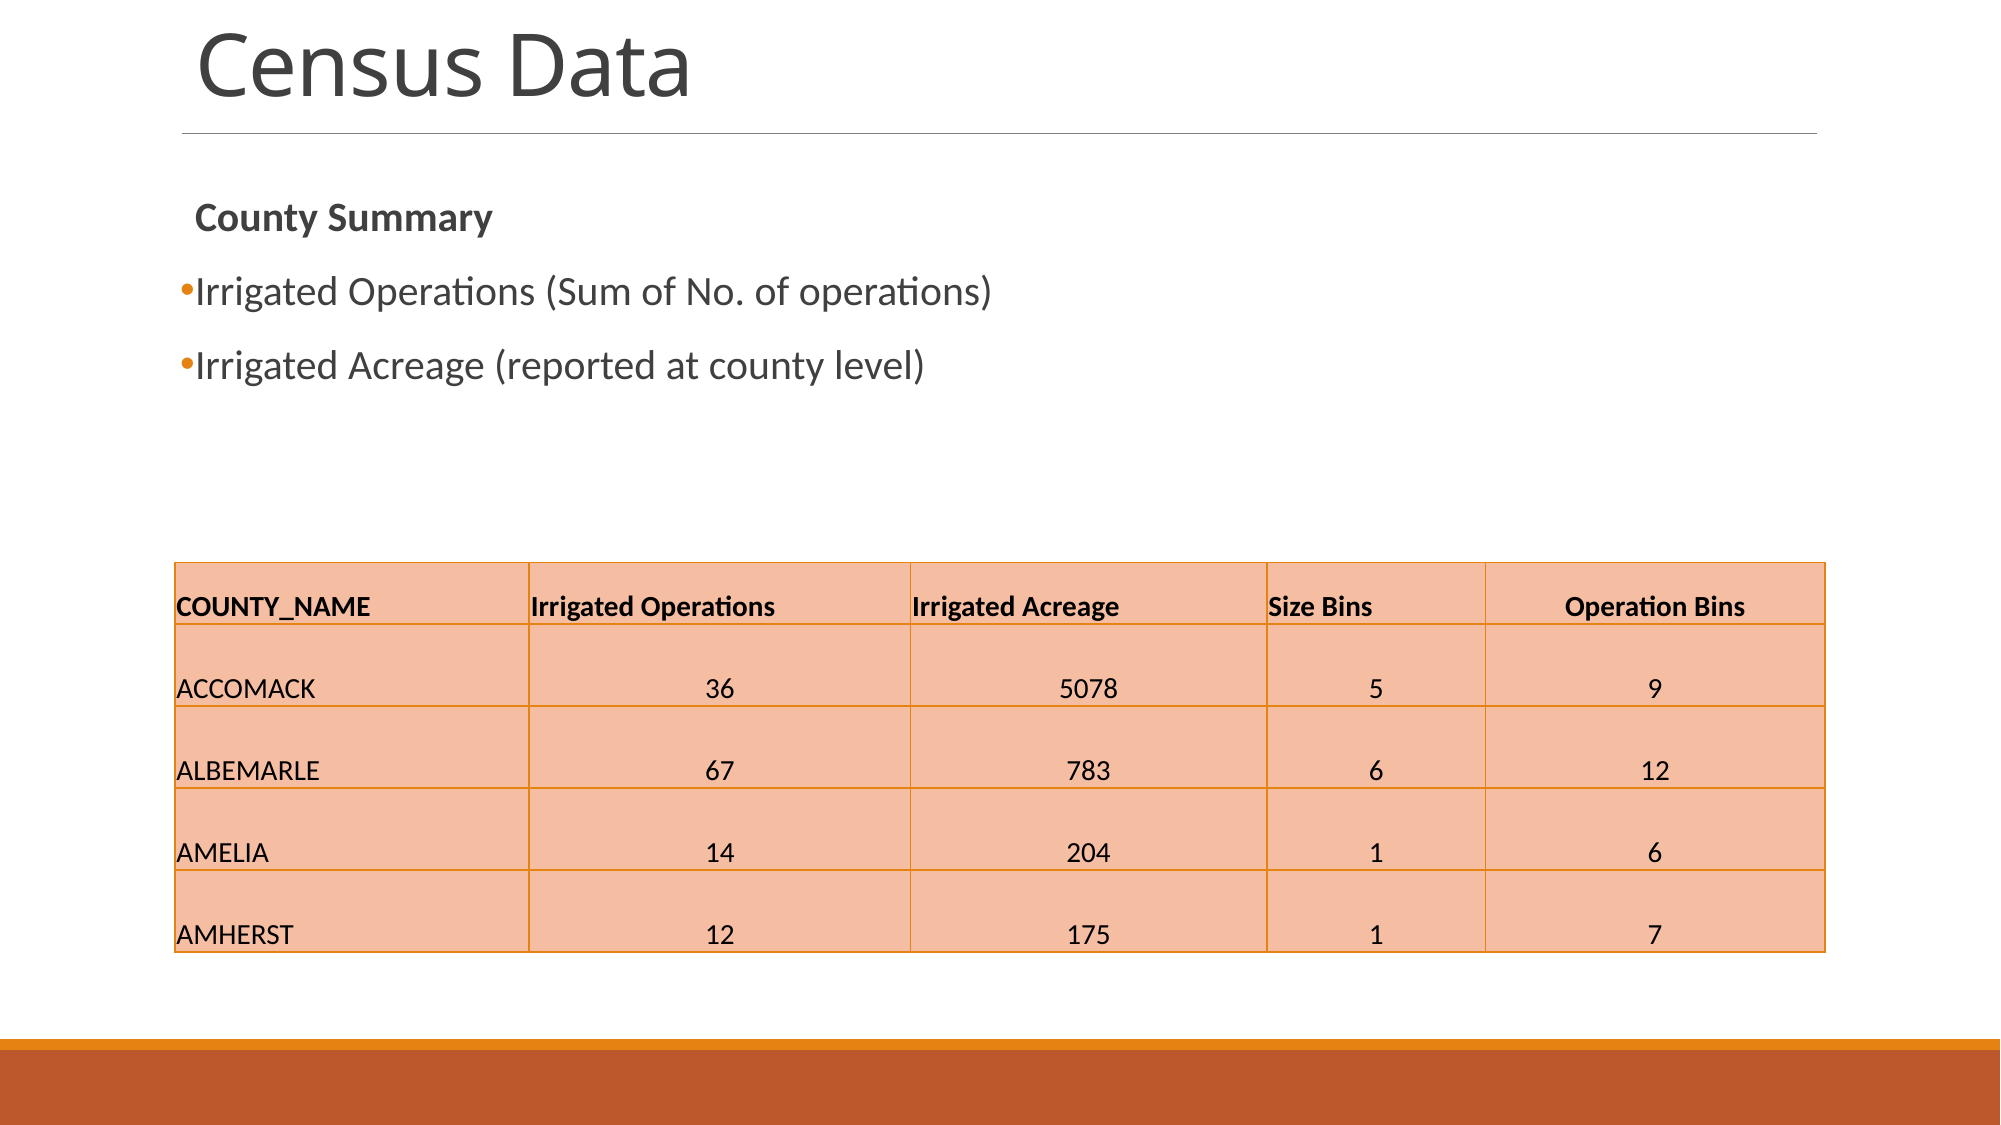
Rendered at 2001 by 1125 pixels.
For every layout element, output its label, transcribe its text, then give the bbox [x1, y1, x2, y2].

table_cell 14 [530, 789, 910, 869]
table_cell ALBEMARLE [176, 707, 528, 787]
table_cell 5 [1268, 625, 1485, 705]
table_cell 6 [1268, 707, 1485, 787]
list County Summary Irrigated Operations (Sum of No. of operations) Irrigated Acreage (reported at county level) [180, 187, 1830, 541]
table_cell 175 [911, 871, 1266, 951]
table_cell 204 [911, 789, 1266, 869]
table_cell 12 [1486, 707, 1824, 787]
table_cell 5078 [911, 625, 1266, 705]
table_header Irrigated Operations [530, 563, 910, 623]
table_cell 6 [1486, 789, 1824, 869]
table_cell 67 [530, 707, 910, 787]
table_cell AMHERST [176, 871, 528, 951]
table_header COUNTY_NAME [176, 563, 528, 623]
table_cell 1 [1268, 789, 1485, 869]
table_cell 783 [911, 707, 1266, 787]
table_header Operation Bins [1486, 563, 1824, 623]
table_cell AMELIA [176, 789, 528, 869]
table_cell 12 [530, 871, 910, 951]
table_header Size Bins [1268, 563, 1485, 623]
table_header Irrigated Acreage [911, 563, 1266, 623]
title Census Data [180, 17, 1830, 122]
table_cell ACCOMACK [176, 625, 528, 705]
table_cell 9 [1486, 625, 1824, 705]
table_cell 7 [1486, 871, 1824, 951]
table_cell 1 [1268, 871, 1485, 951]
table_cell 36 [530, 625, 910, 705]
